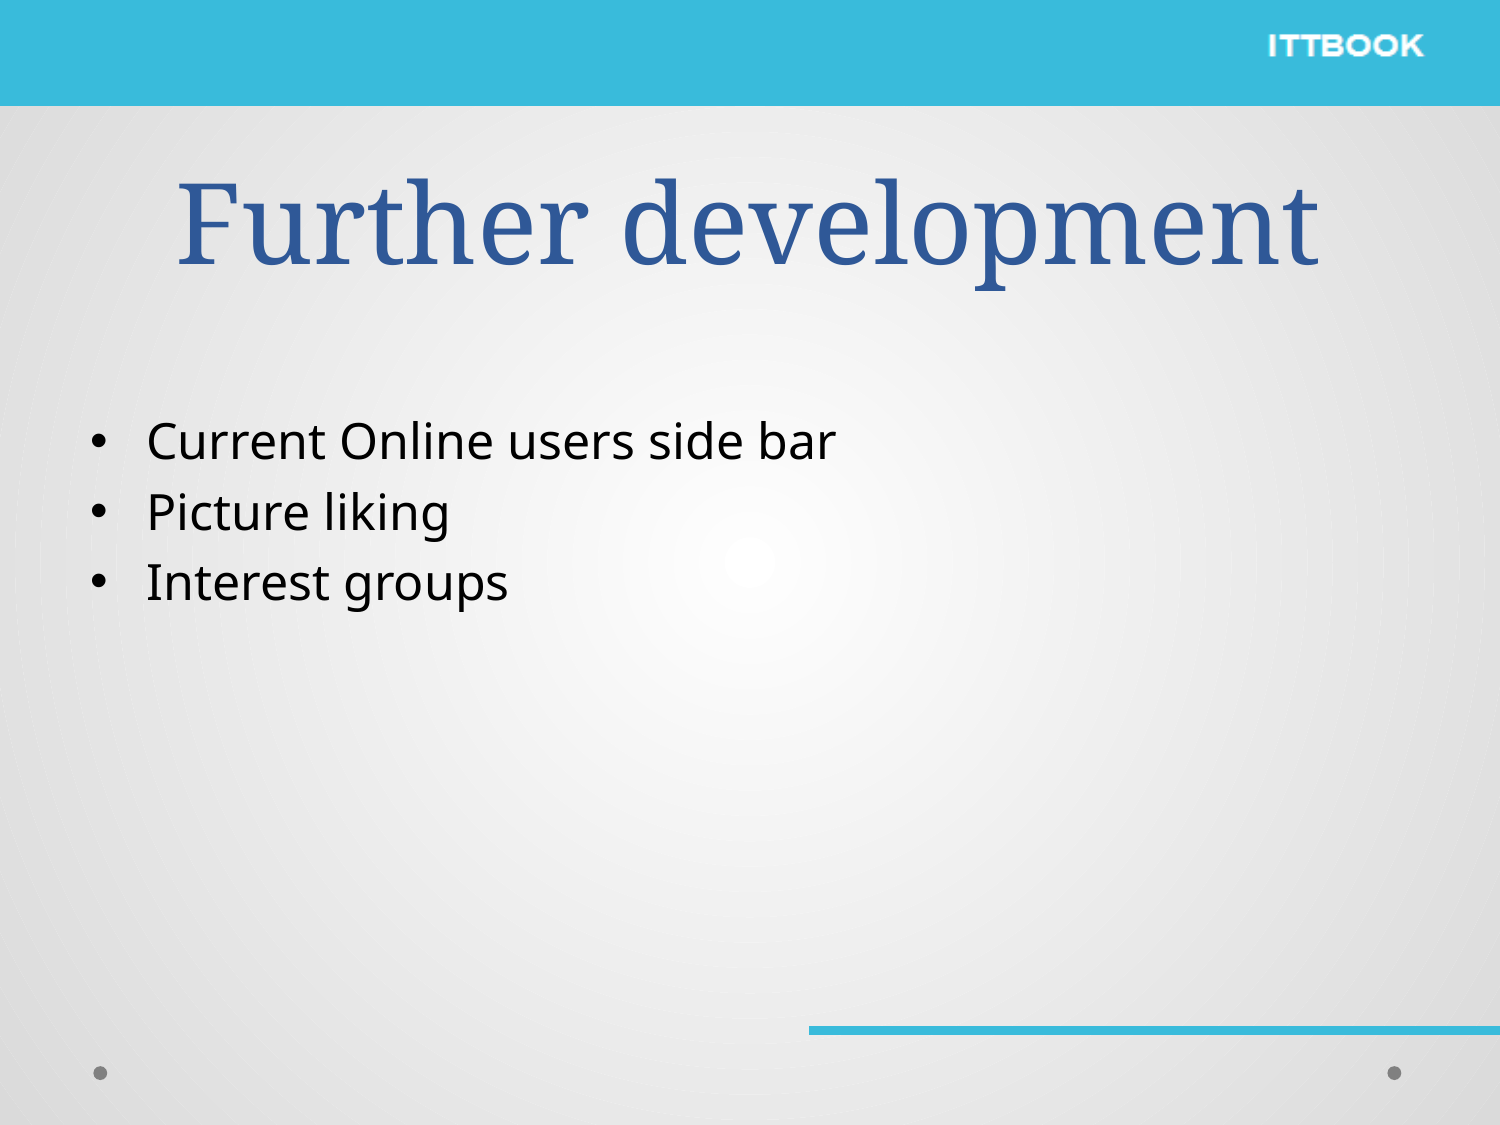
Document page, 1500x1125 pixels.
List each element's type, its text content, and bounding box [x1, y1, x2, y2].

picture [0, 0, 1500, 106]
picture [808, 1026, 1500, 1035]
list Current Online users side bar Picture liking Interest groups [75, 262, 1425, 1005]
title Further development [73, 115, 1424, 295]
